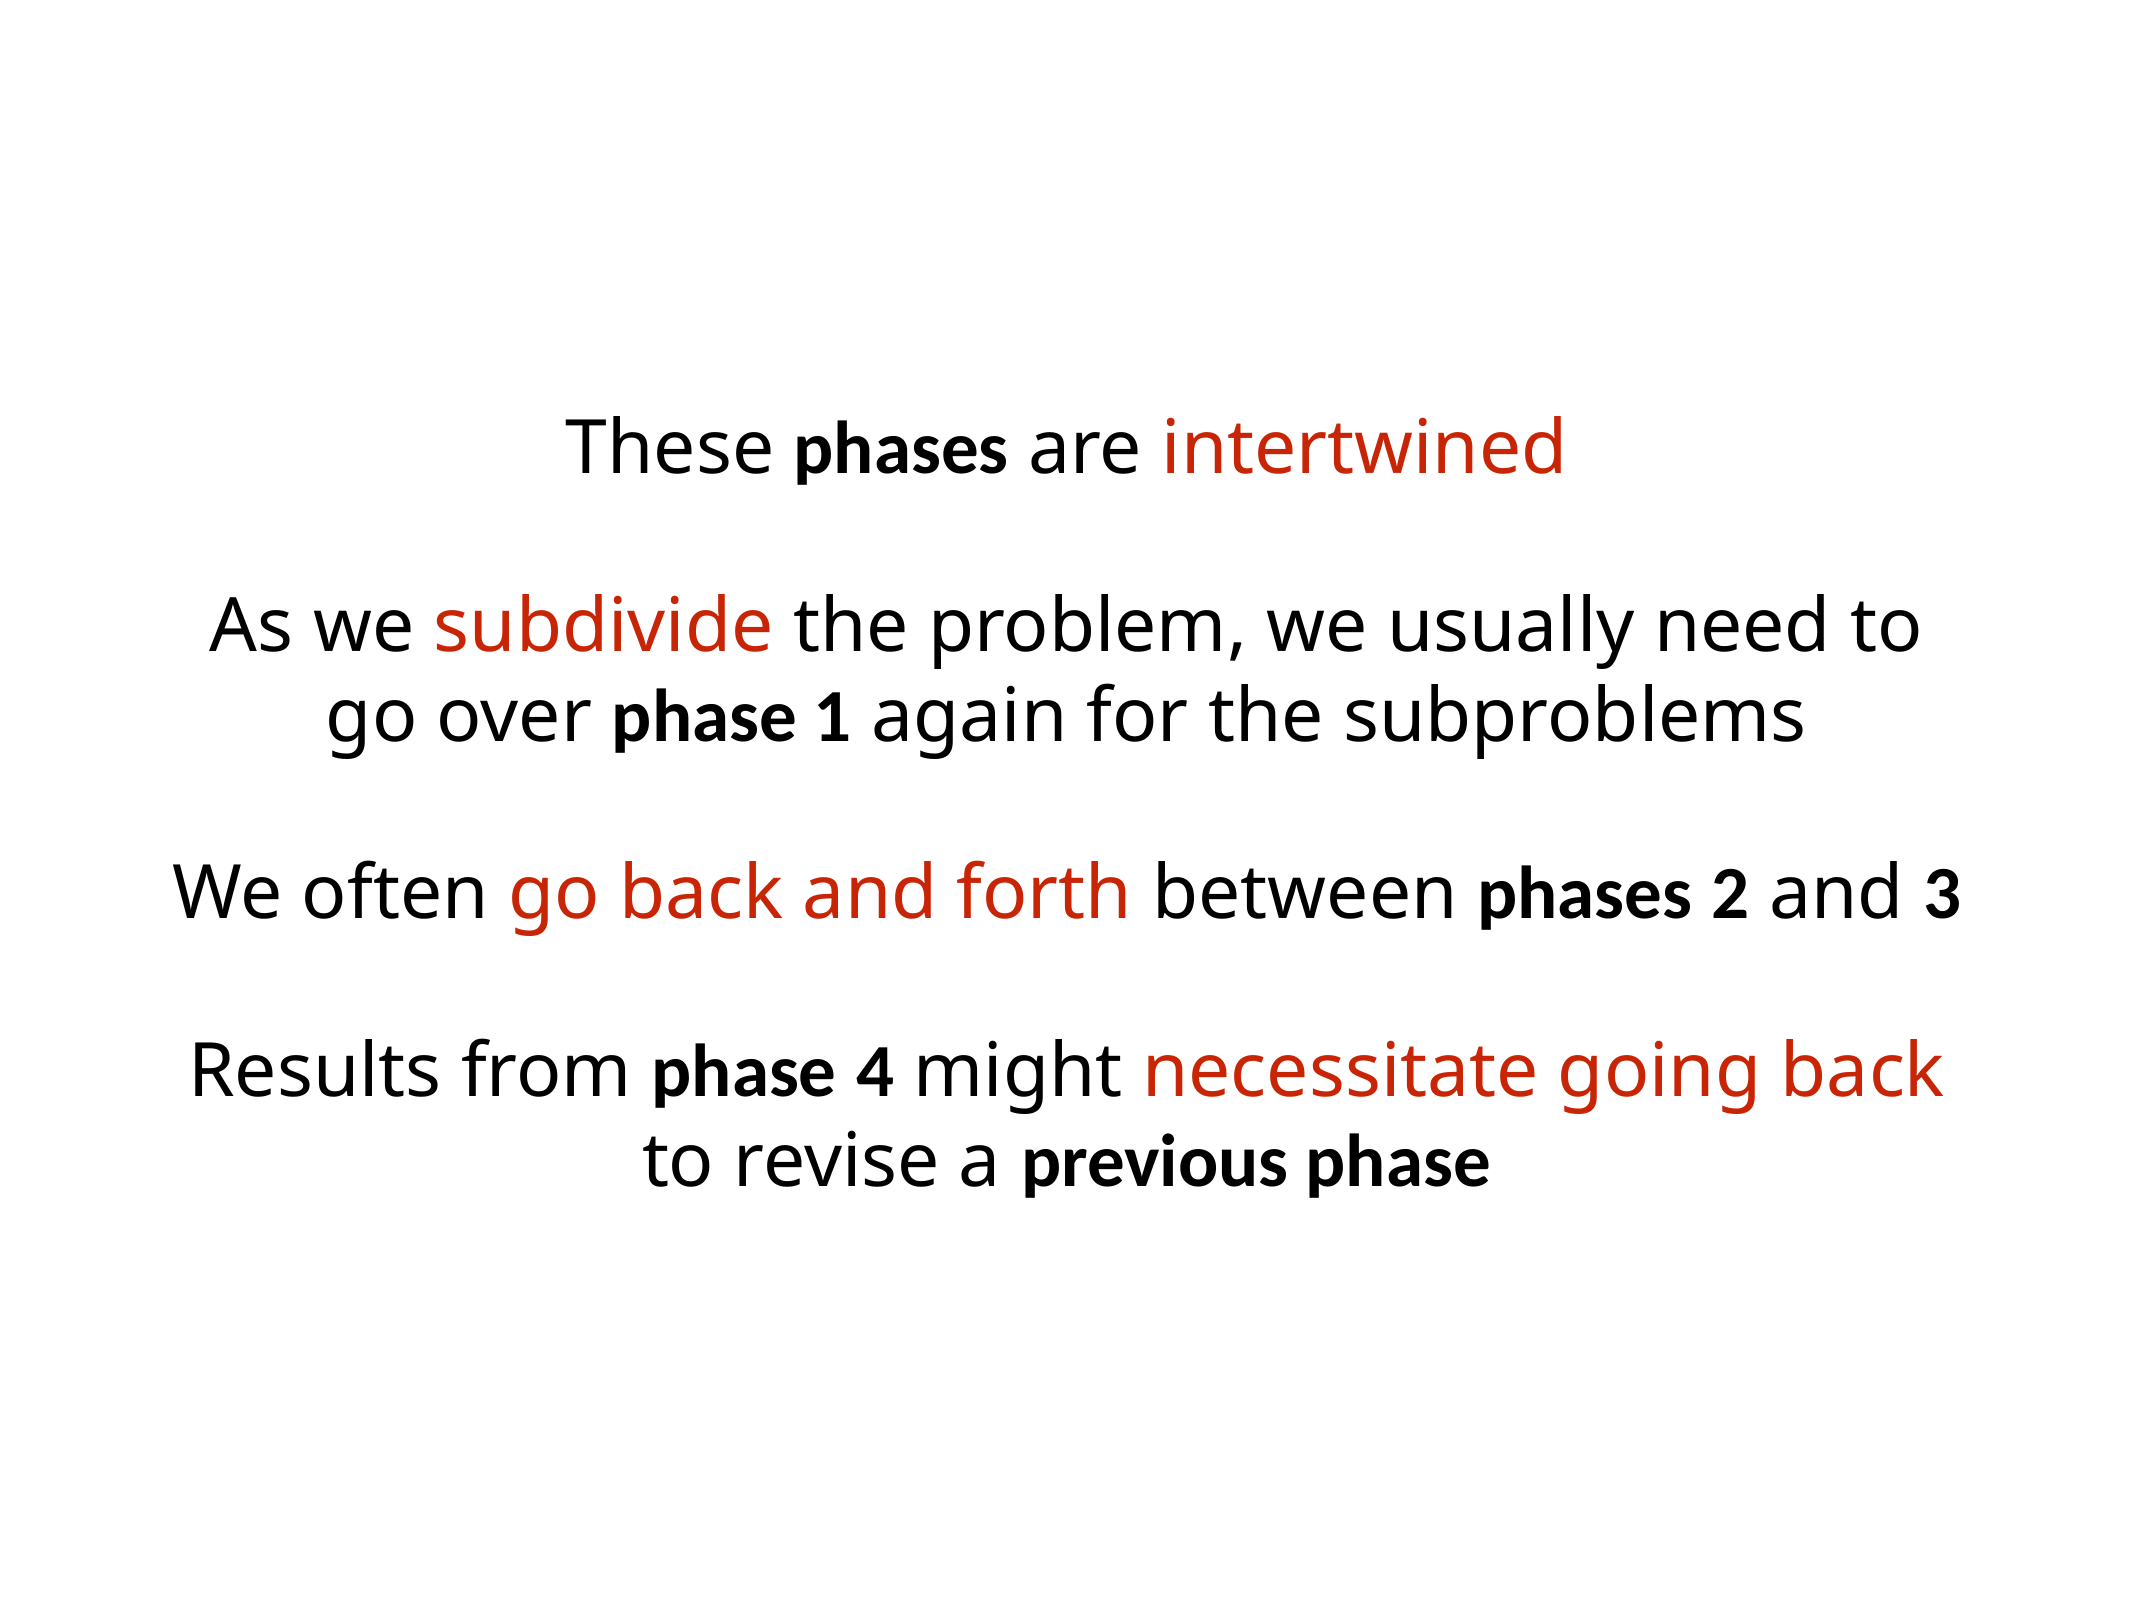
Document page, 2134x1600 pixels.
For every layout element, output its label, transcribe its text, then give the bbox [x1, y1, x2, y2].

list These phases are intertwined As we subdivide the problem, we usually need to go over phase 1 again for the subproblems We often go back and forth between phases 2 and 3 Results from phase 4 might necessitate going back to revise a previous phase [155, 207, 1978, 1393]
